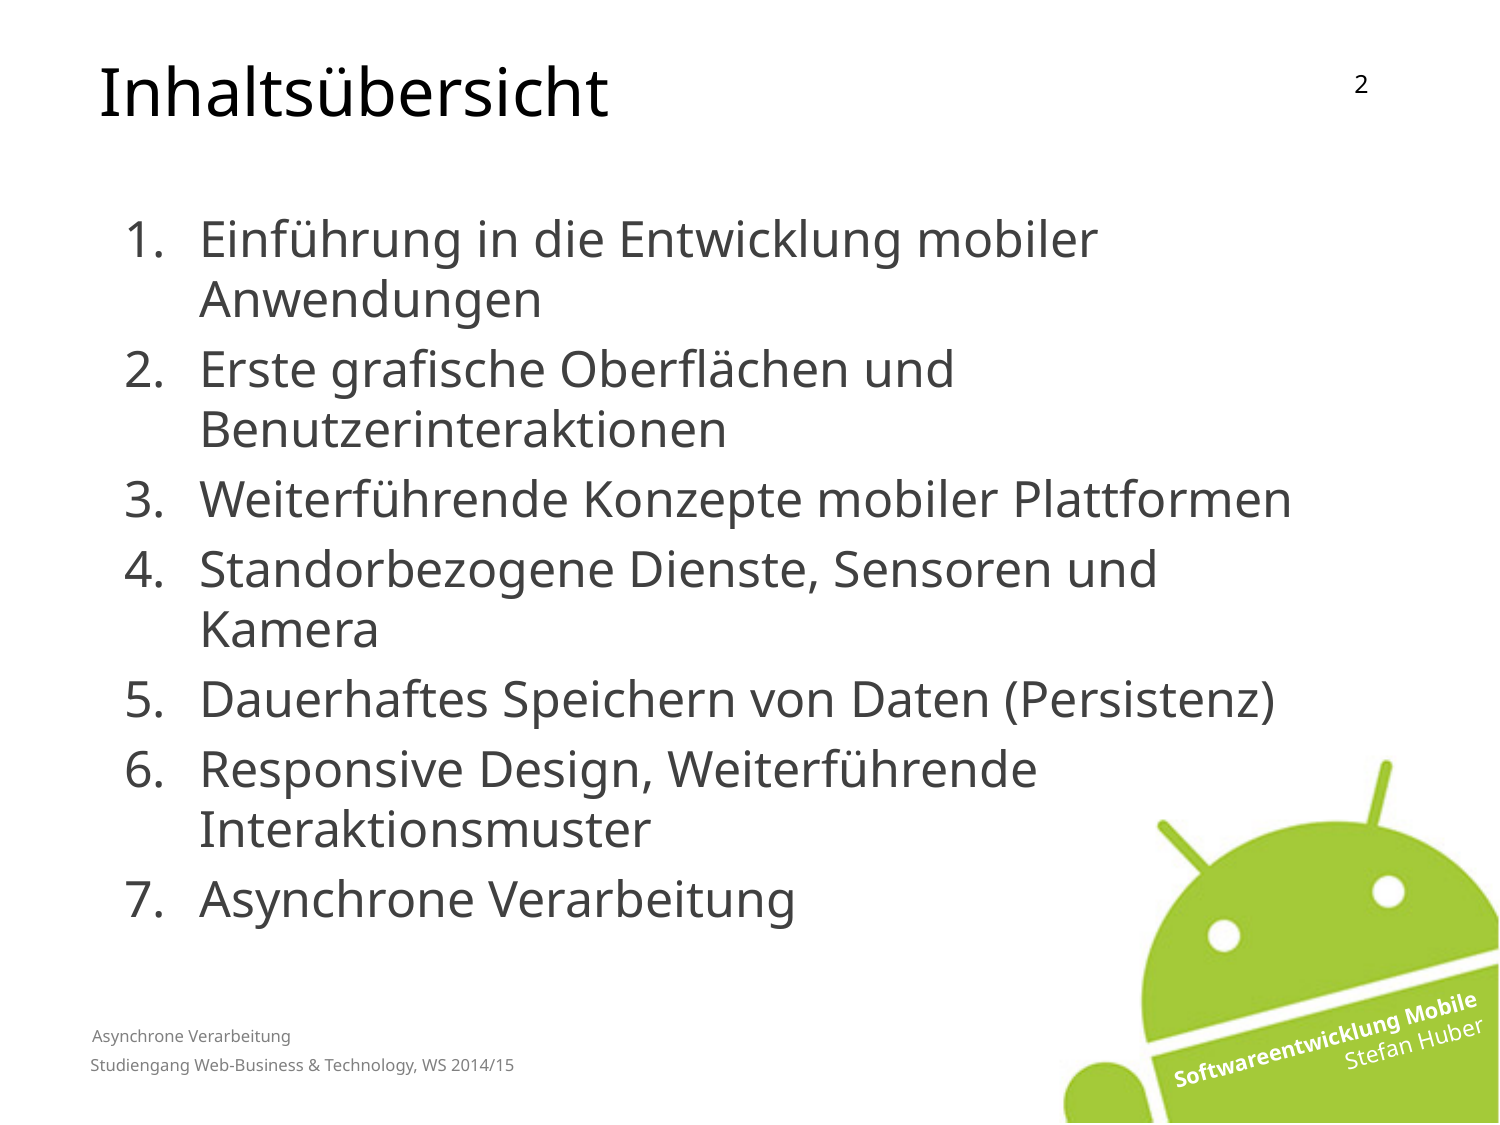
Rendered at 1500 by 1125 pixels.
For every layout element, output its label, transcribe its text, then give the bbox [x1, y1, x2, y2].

picture [1012, 725, 1500, 1123]
list Einführung in die Entwicklung mobiler Anwendungen Erste grafische Oberflächen und Benutzerinteraktionen Weiterführende Konzepte mobiler Plattformen Standorbezogene Dienste, Sensoren und Kamera Dauerhaftes Speichern von Daten (Persistenz) Responsive Design, Weiterführende Interaktionsmuster Asynchrone Verarbeitung [99, 200, 1350, 988]
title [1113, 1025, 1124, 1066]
list Inhaltsübersicht [99, 50, 1350, 138]
text_box [81, 1024, 1113, 1066]
